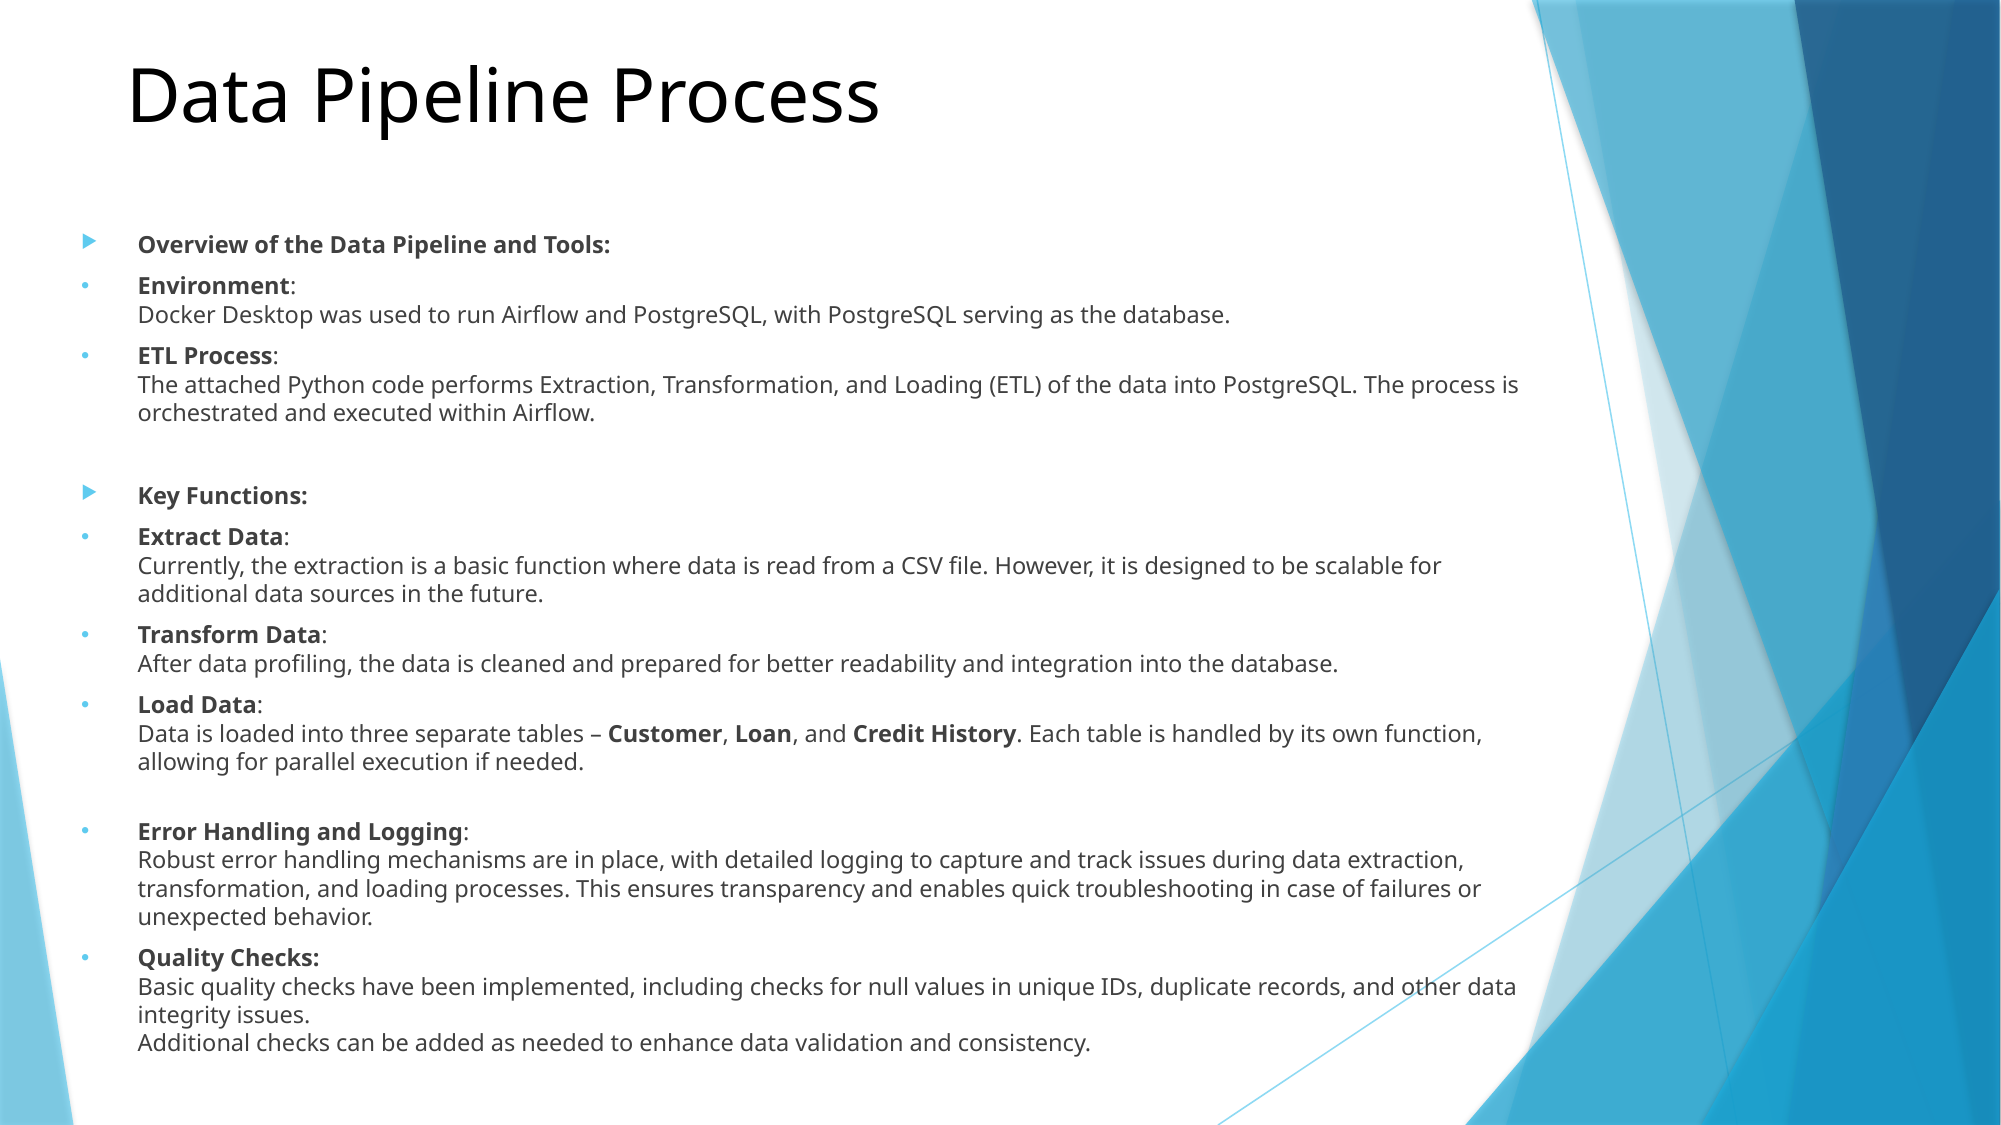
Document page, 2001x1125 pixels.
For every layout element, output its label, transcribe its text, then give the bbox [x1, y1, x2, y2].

title Data Pipeline Process [111, 40, 1522, 181]
list Overview of the Data Pipeline and Tools: Environment: Docker Desktop was used to run Airflow and PostgreSQL, with PostgreSQL serving as the database. ETL Process: The attached Python code performs Extraction, Transformation, and Loading (ETL) of the data into PostgreSQL. The process is orchestrated and executed within Airflow. Key Functions: Extract Data: Currently, the extraction is a basic function where data is read from a CSV file. However, it is designed to be scalable for additional data sources in the future. Transform Data: After data profiling, the data is cleaned and prepared for better readability and integration into the database. Load Data: Data is loaded into three separate tables – Customer, Loan, and Credit History. Each table is handled by its own function, allowing for parallel execution if needed. Error Handling and Logging: Robust error handling mechanisms are in place, with detailed logging to capture and track issues during data extraction, transformation, and loading processes. This ensures transparency and enables quick troubleshooting in case of failures or unexpected behavior. Quality Checks: Basic quality checks have been implemented, including checks for null values in unique IDs, duplicate records, and other data integrity issues. Additional checks can be added as needed to enhance data validation and consistency. [65, 181, 1567, 1071]
